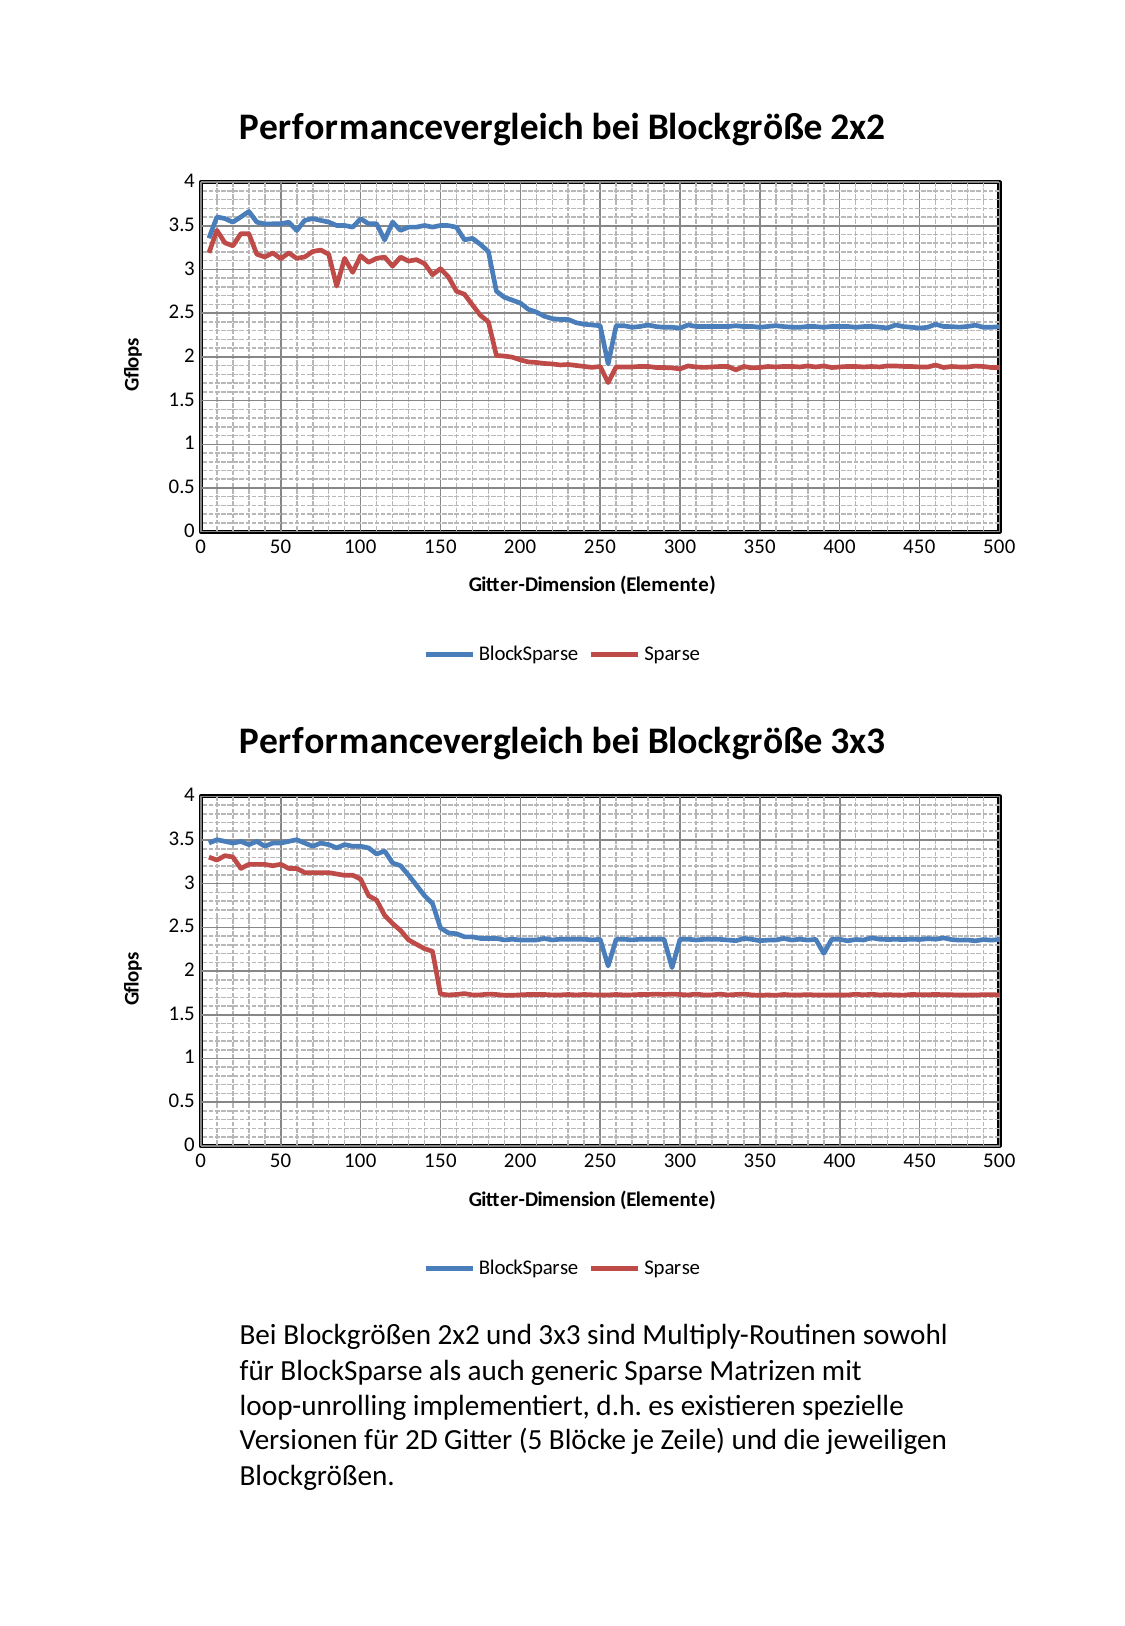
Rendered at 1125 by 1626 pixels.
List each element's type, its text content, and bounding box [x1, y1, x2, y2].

chart [89, 79, 1036, 671]
chart [89, 694, 1036, 1286]
text_box Bei Blockgrößen 2x2 und 3x3 sind Multiply-Routinen sowohl für BlockSparse als auch generic Sparse Matrizen mit loop-unrolling implementiert, d.h. es existieren spezielle Versionen für 2D Gitter (5 Blöcke je Zeile) und die jeweiligen Blockgrößen. [224, 1308, 970, 1499]
